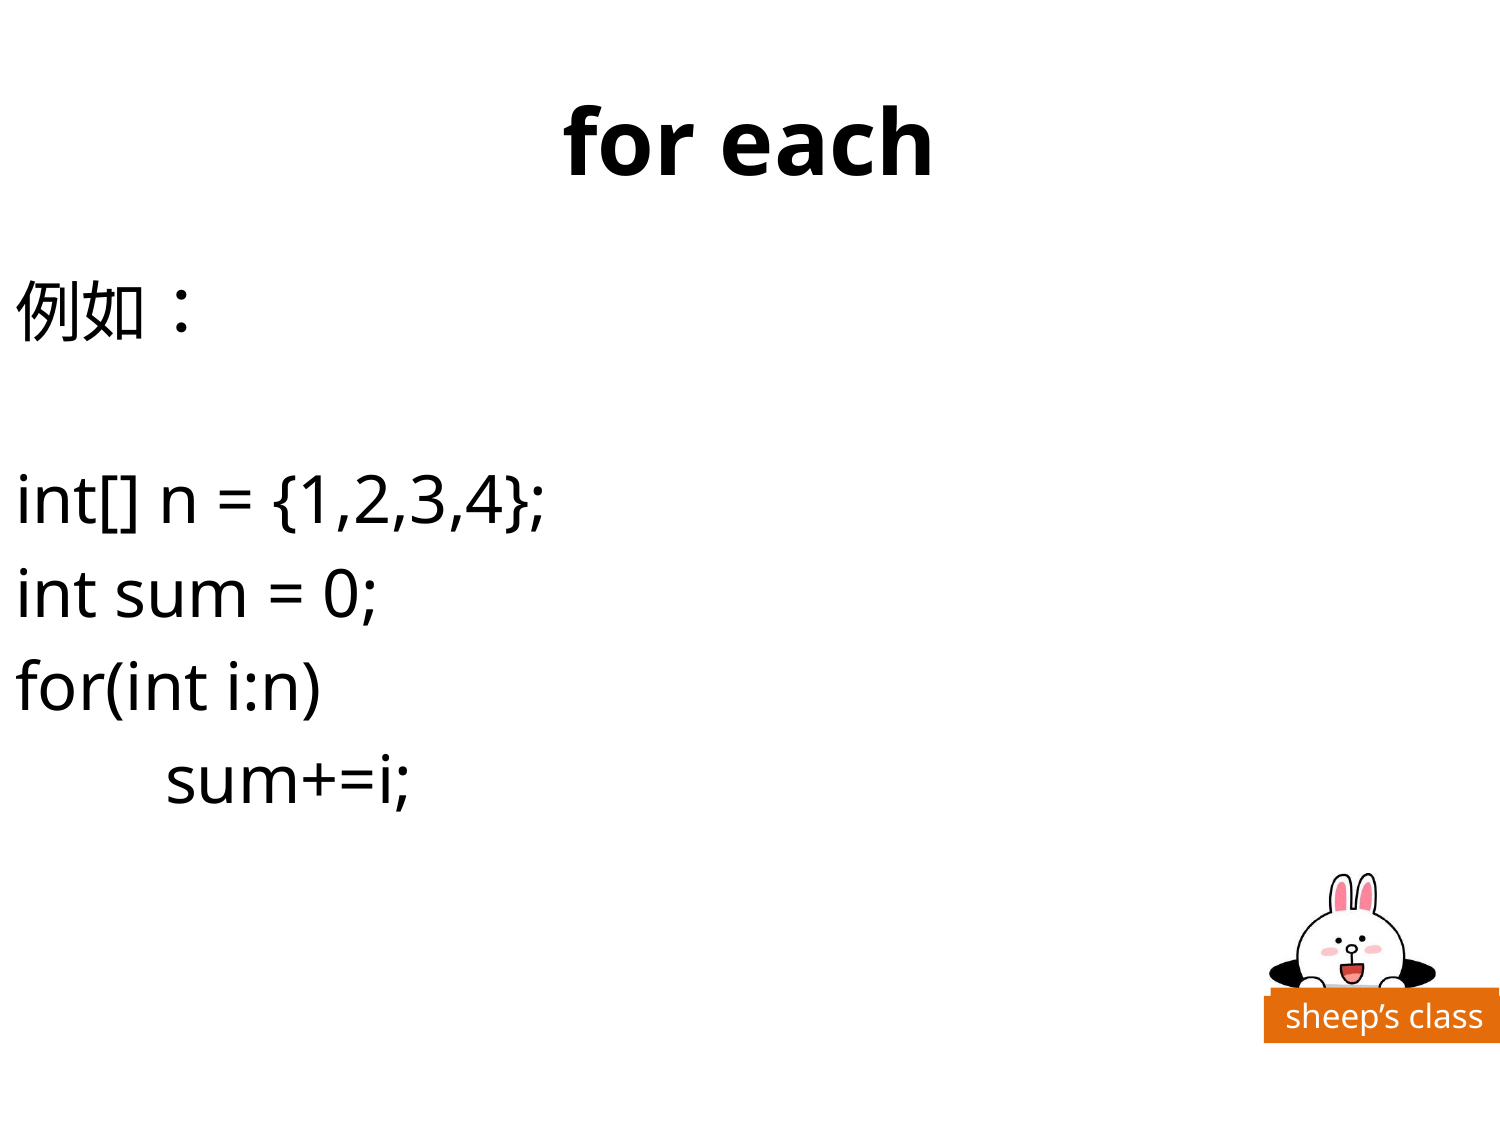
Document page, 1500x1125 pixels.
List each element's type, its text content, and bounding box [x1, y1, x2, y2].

title for each [75, 45, 1425, 233]
list 例如： int[] n = {1,2,3,4}; int sum = 0; for(int i:n) sum+=i; [0, 262, 1500, 1125]
